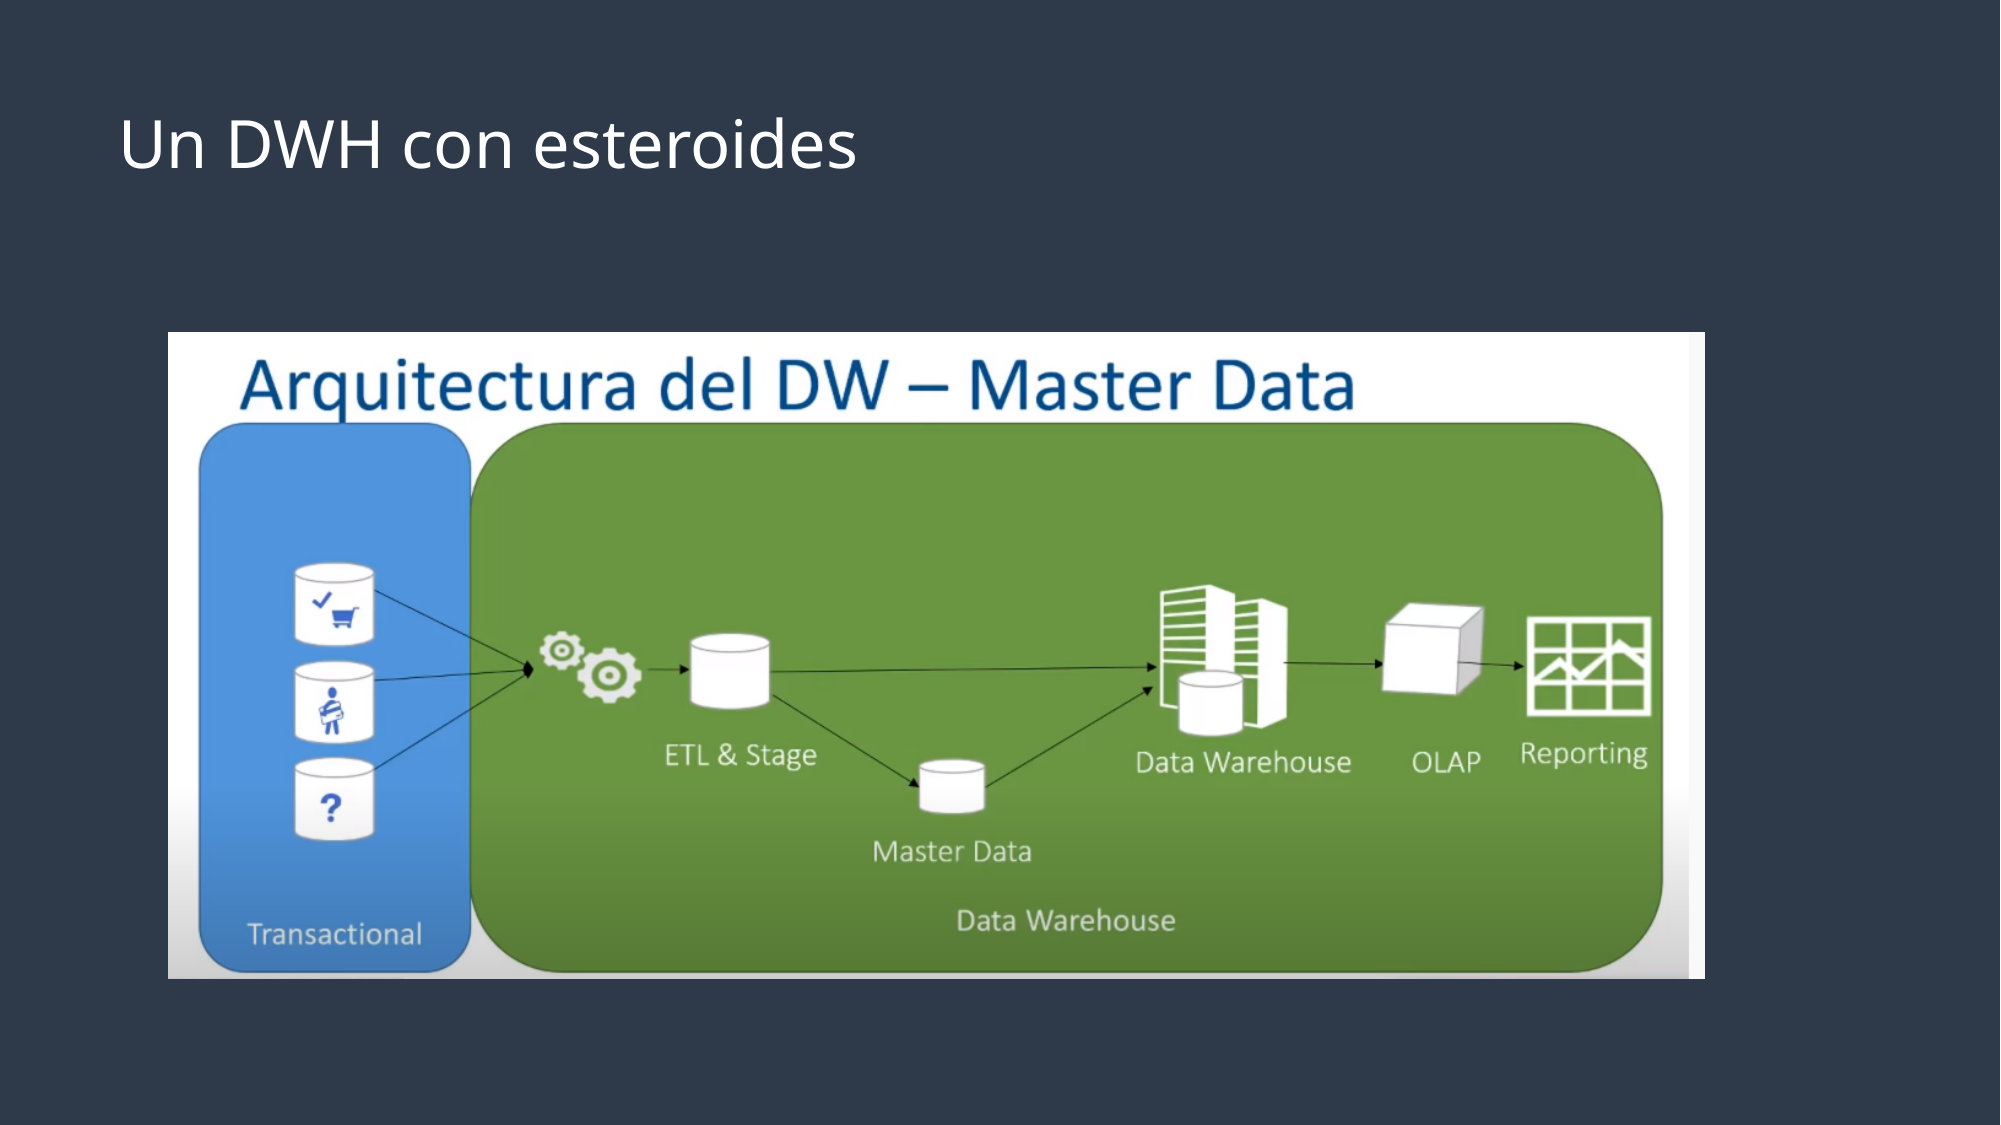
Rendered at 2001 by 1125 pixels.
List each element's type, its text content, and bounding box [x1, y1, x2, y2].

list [168, 332, 1705, 979]
title Un DWH con esteroides [118, 101, 1878, 344]
